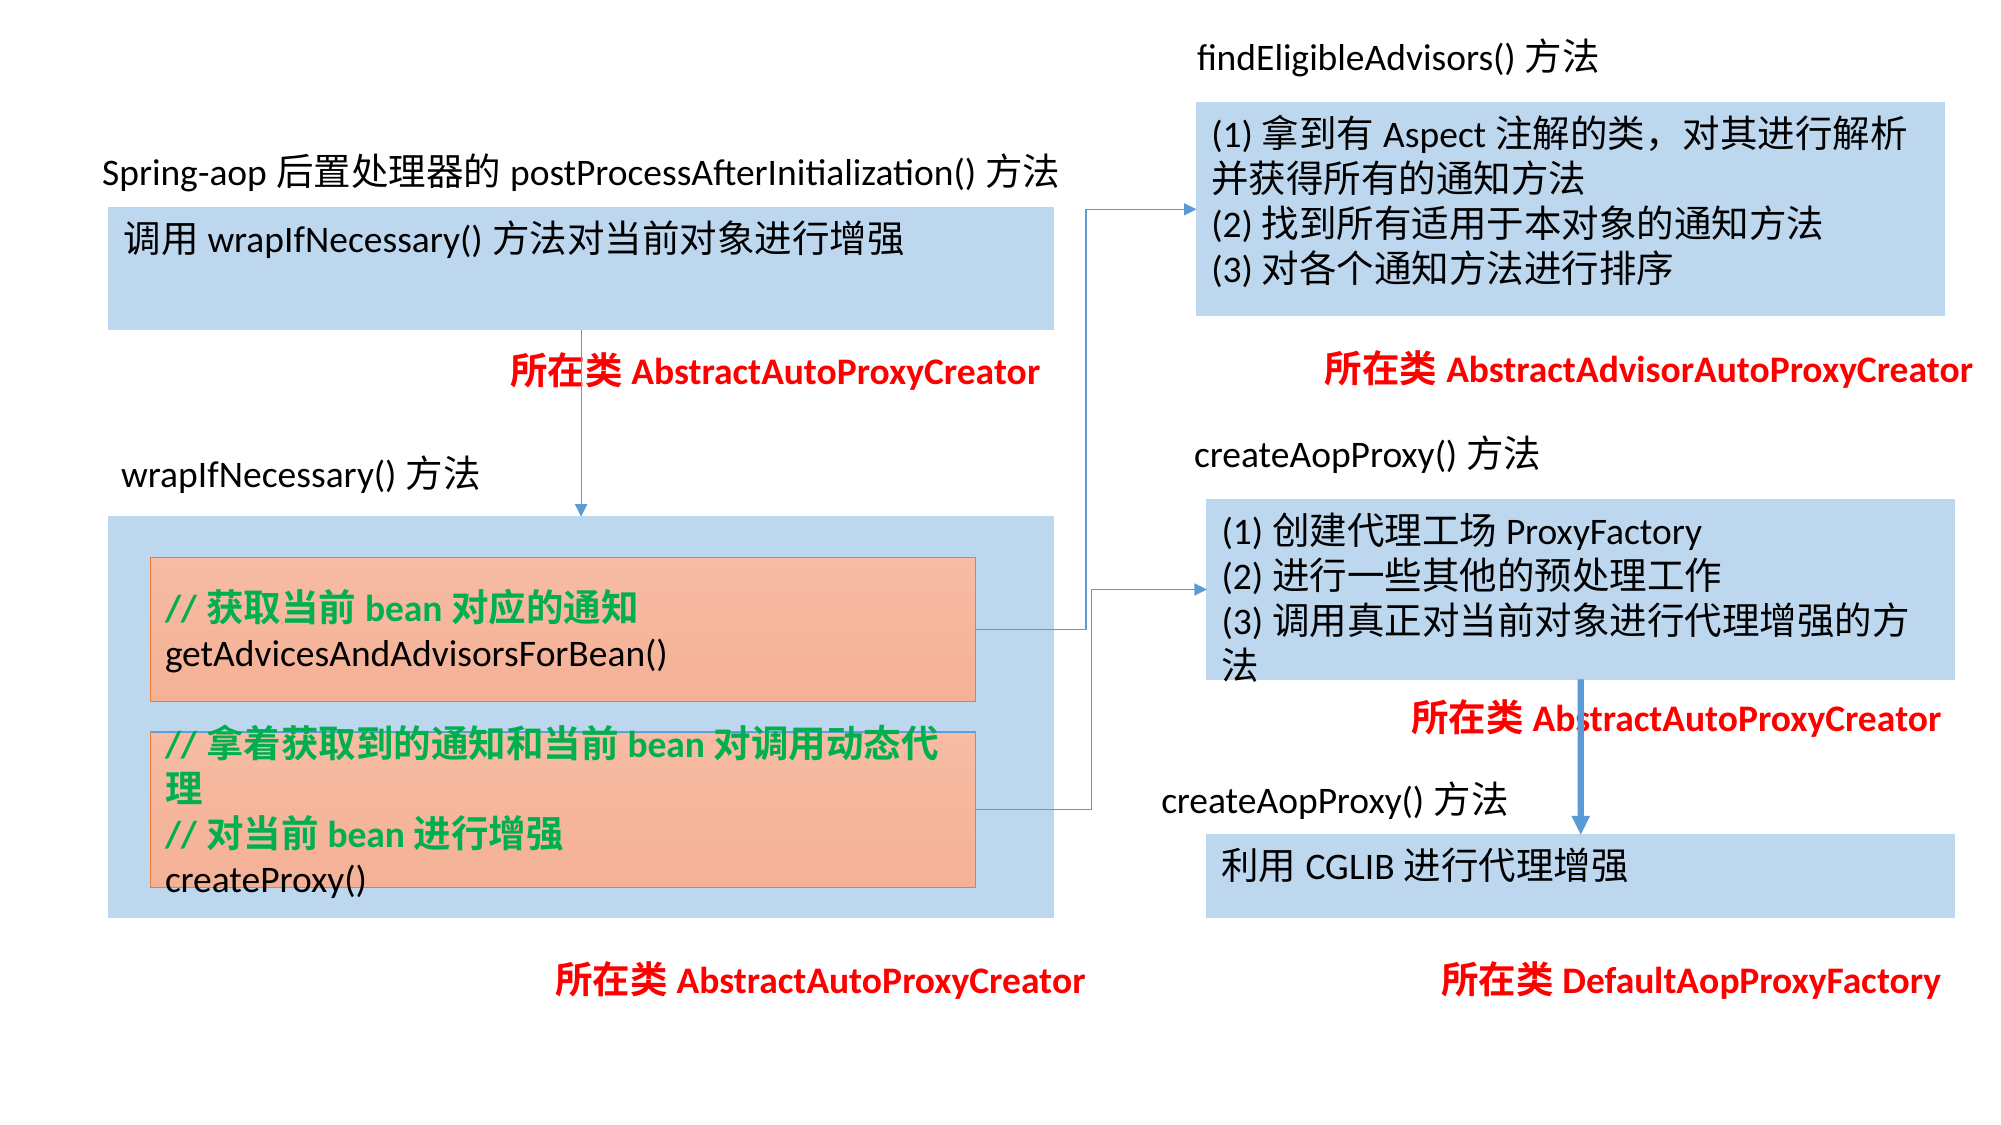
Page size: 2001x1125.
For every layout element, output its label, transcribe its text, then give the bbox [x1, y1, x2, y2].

text_box 调用wrapIfNecessary()方法对当前对象进行增强 [108, 207, 1054, 330]
text_box findEligibleAdvisors()方法 [1182, 25, 1615, 86]
text_box wrapIfNecessary()方法 [106, 442, 496, 502]
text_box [975, 589, 1207, 810]
text_box createAopProxy()方法 [1146, 768, 1524, 829]
text_box 所在类AbstractAdvisorAutoProxyCreator [1310, 337, 1989, 398]
text_box 所在类DefaultAopProxyFactory [1426, 948, 1957, 1009]
text_box 所在类AbstractAutoProxyCreator [1584, 686, 1957, 747]
text_box (1)拿到有Aspect注解的类，对其进行解析并获得所有的通知方法 (2)找到所有适用于本对象的通知方法 (3)对各个通知方法进行排序 [1196, 102, 1945, 316]
text_box 利用CGLIB进行代理增强 [1206, 834, 1955, 918]
text_box createAopProxy()方法 [1197, 422, 1557, 483]
text_box 所在类AbstractAutoProxyCreator [582, 340, 975, 400]
text_box Spring-aop后置处理器的postProcessAfterInitialization()方法 [87, 140, 1076, 201]
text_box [975, 209, 1197, 589]
text_box 所在类AbstractAutoProxyCreator [1396, 686, 1577, 747]
text_box //拿着获取到的通知和当前bean对调用动态代理 //对当前bean进行增强 createProxy() [150, 731, 976, 888]
text_box //获取当前bean对应的通知 getAdvicesAndAdvisorsForBean() [150, 557, 975, 702]
text_box (1)创建代理工场ProxyFactory (2)进行一些其他的预处理工作 (3)调用真正对当前对象进行代理增强的方法 [1206, 499, 1955, 680]
text_box [108, 516, 1054, 918]
text_box 所在类AbstractAutoProxyCreator [495, 340, 581, 400]
text_box 所在类AbstractAutoProxyCreator [540, 948, 1101, 1009]
